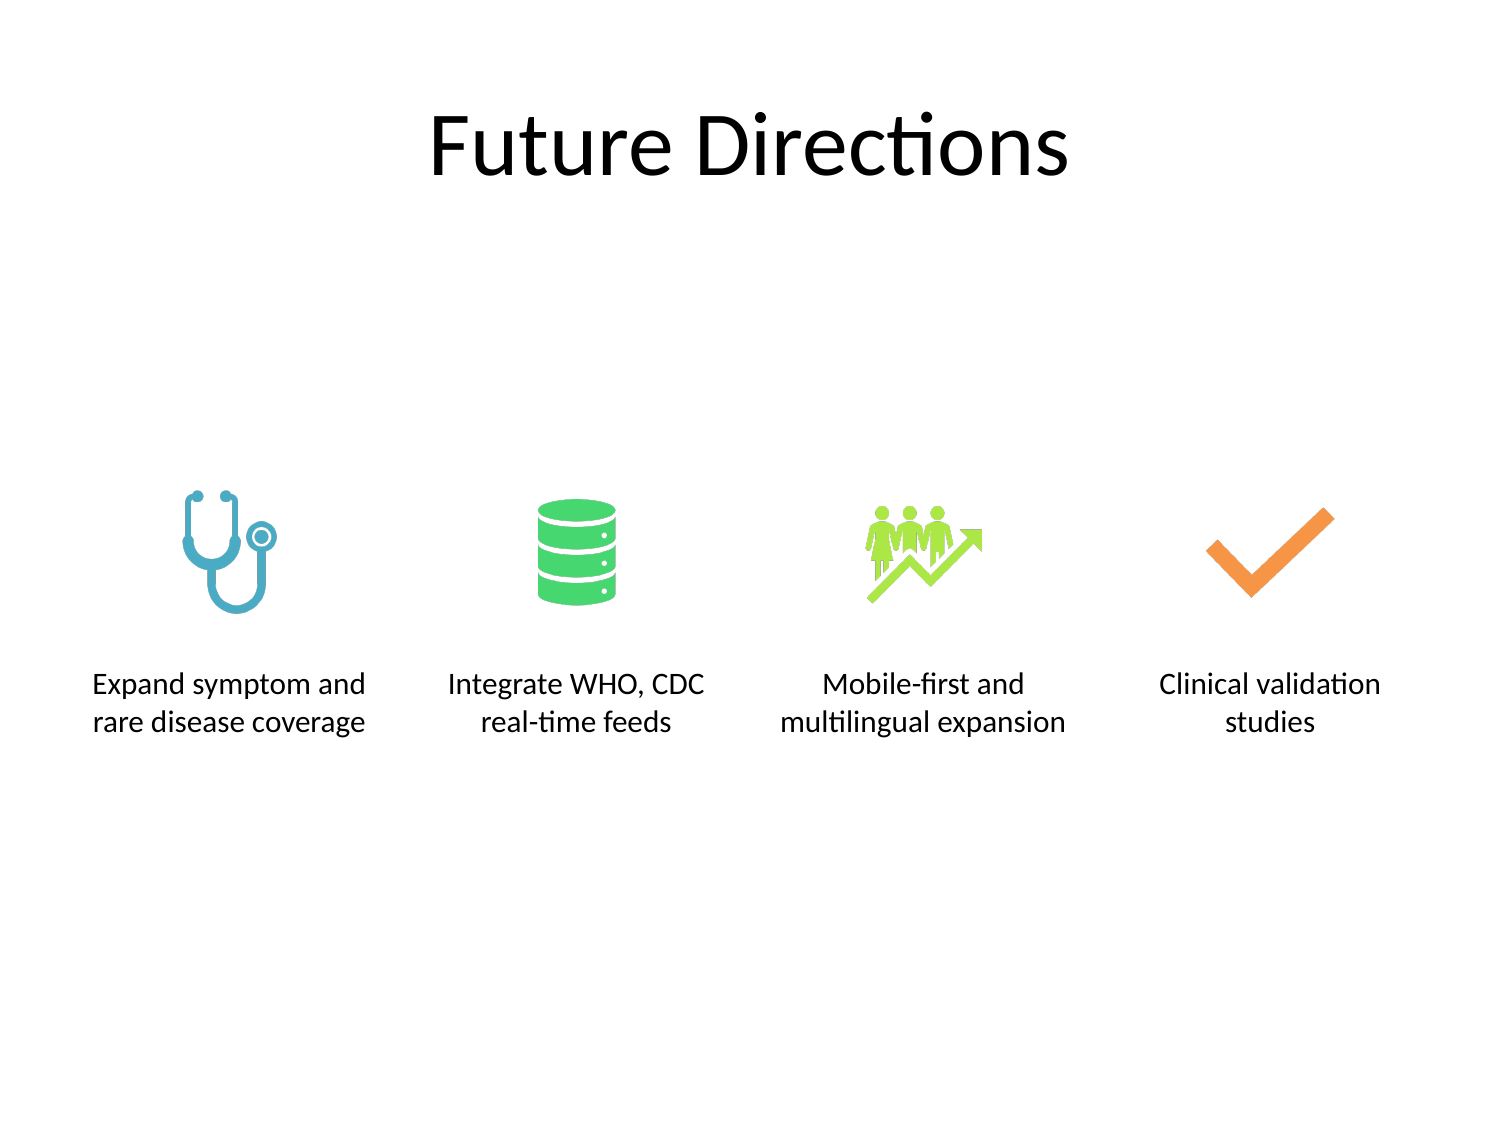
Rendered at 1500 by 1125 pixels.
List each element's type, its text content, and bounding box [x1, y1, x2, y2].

title Future Directions [75, 45, 1425, 233]
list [74, 262, 1426, 1006]
